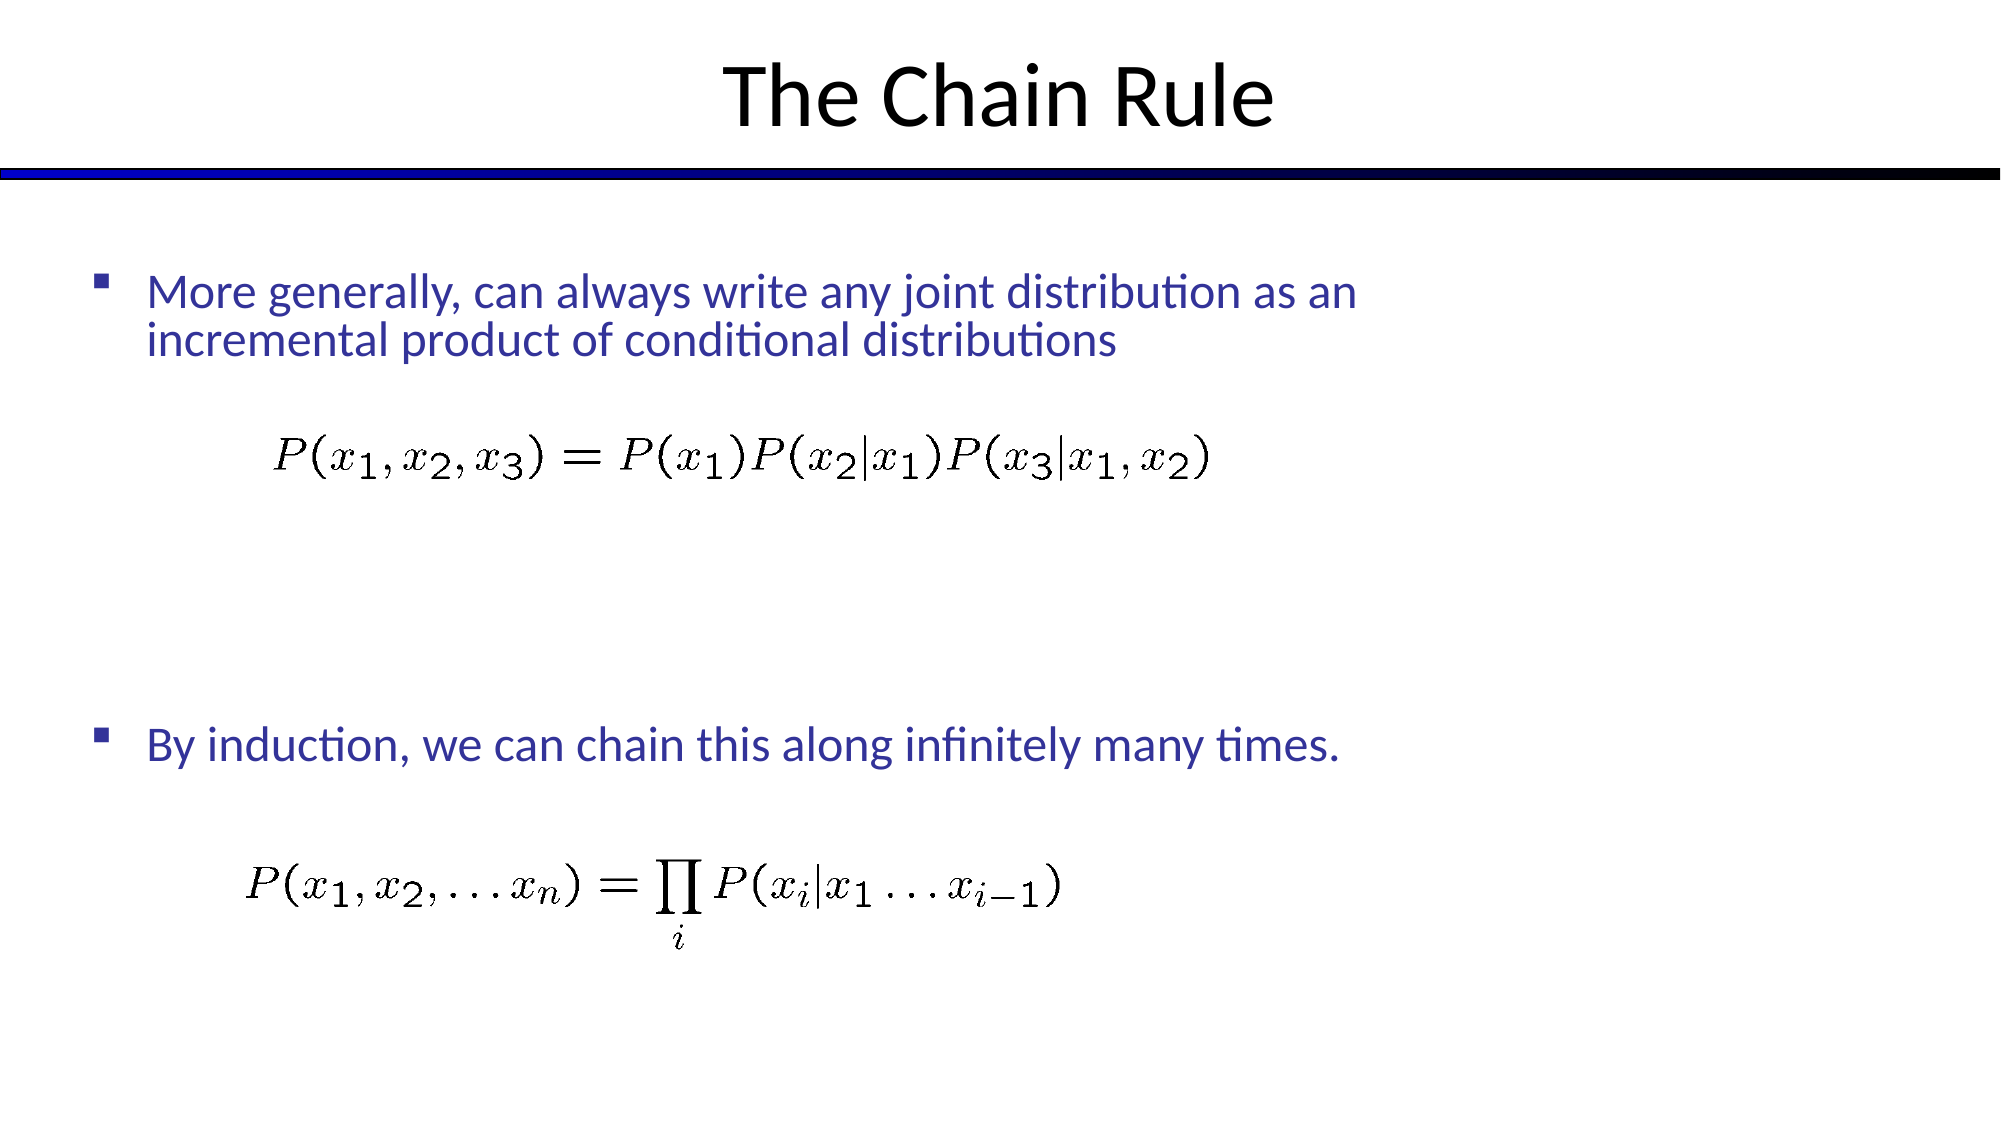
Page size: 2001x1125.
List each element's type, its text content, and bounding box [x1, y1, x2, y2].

list More generally, can always write any joint distribution as an incremental product of conditional distributions By induction, we can chain this along infinitely many times. [74, 262, 1426, 1052]
picture [271, 432, 1209, 483]
picture [244, 857, 1060, 950]
title The Chain Rule [0, 0, 2000, 184]
